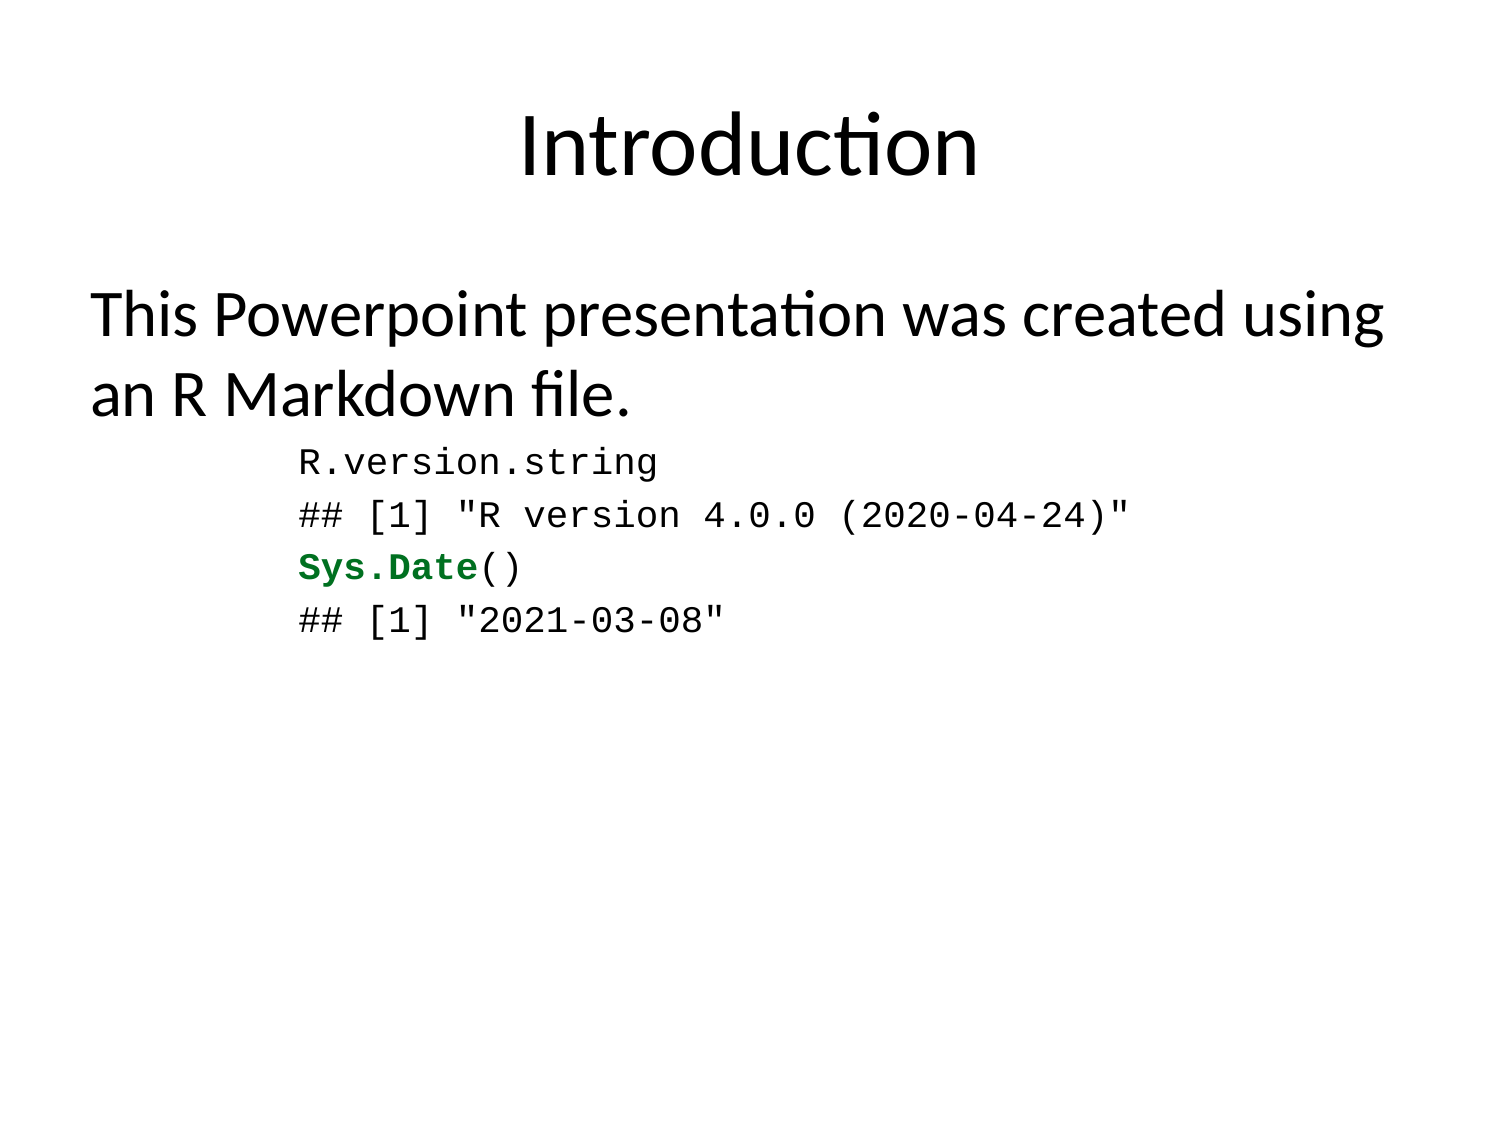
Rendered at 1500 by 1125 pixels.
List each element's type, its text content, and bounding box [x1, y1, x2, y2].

title Introduction [75, 45, 1425, 233]
list This Powerpoint presentation was created using an R Markdown file. R.version.string ## [1] "R version 4.0.0 (2020-04-24)" Sys.Date() ## [1] "2021-03-08" [75, 262, 1425, 1005]
